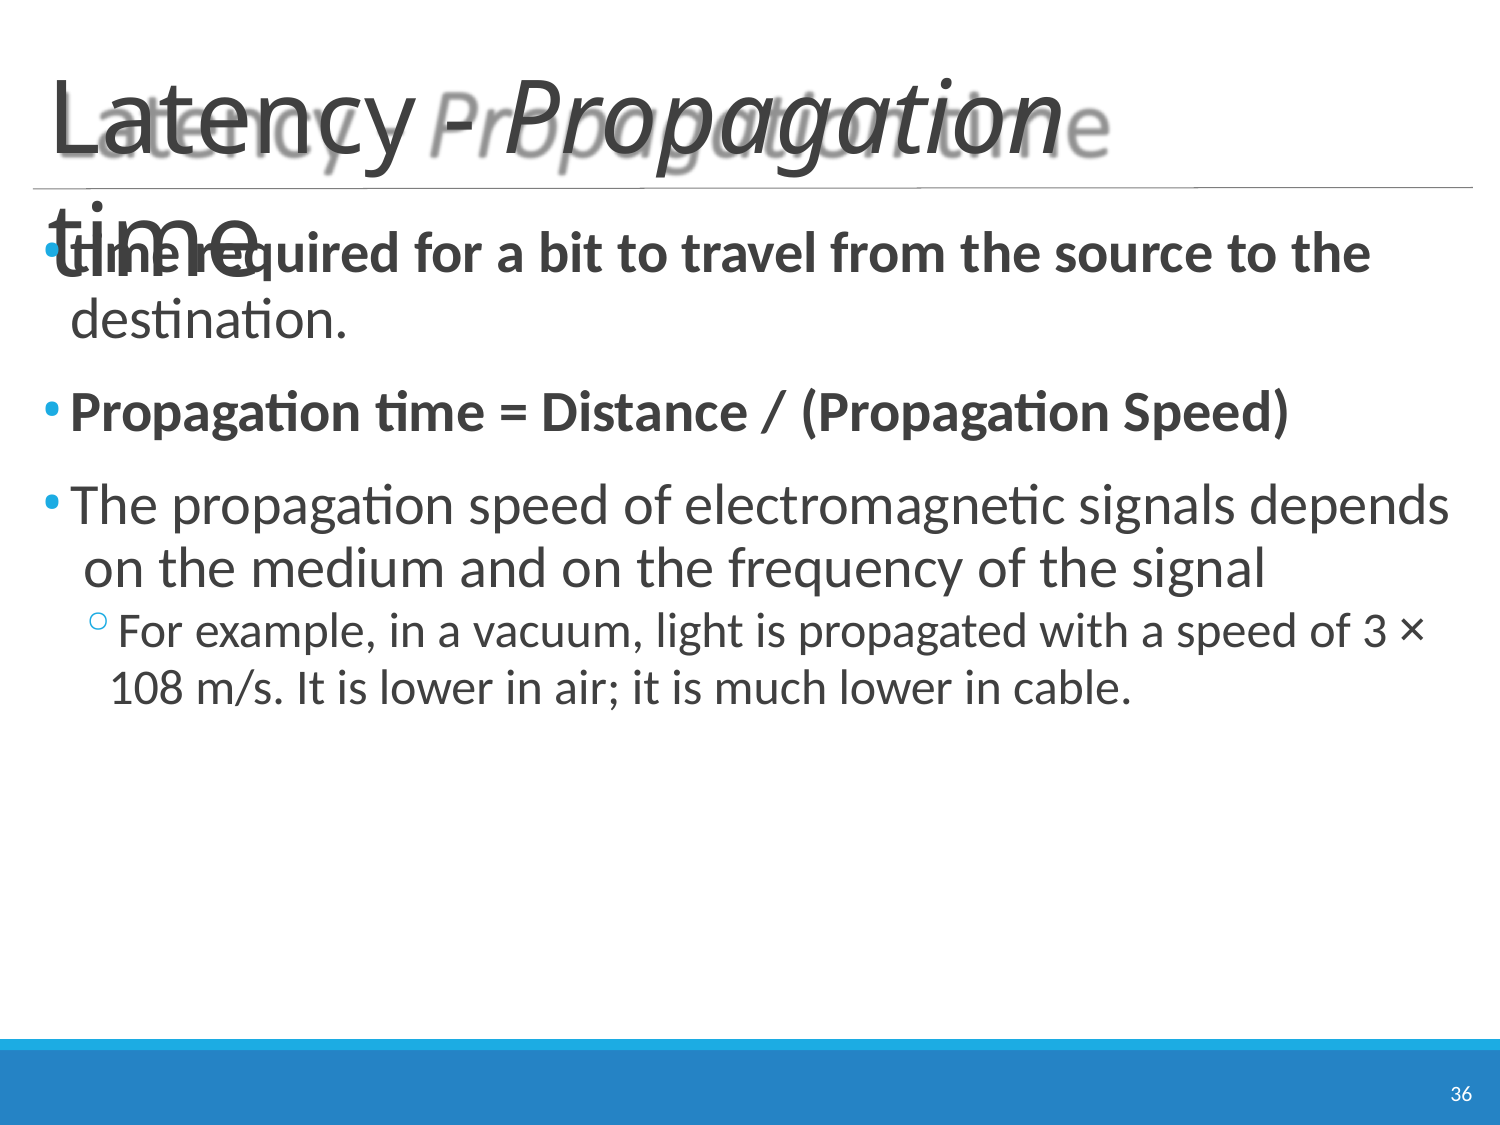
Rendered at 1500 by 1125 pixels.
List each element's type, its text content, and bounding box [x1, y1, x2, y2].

list time required for a bit to travel from the source to the destination. Propagation time = Distance / (Propagation Speed) The propagation speed of electromagnetic signals depends on the medium and on the frequency of the signal For example, in a vacuum, light is propagated with a speed of 3 × 108 m/s. It is lower in air; it is much lower in cable. [36, 258, 1464, 856]
slide_number 36 [1444, 1083, 1479, 1125]
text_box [0, 25, 1474, 251]
